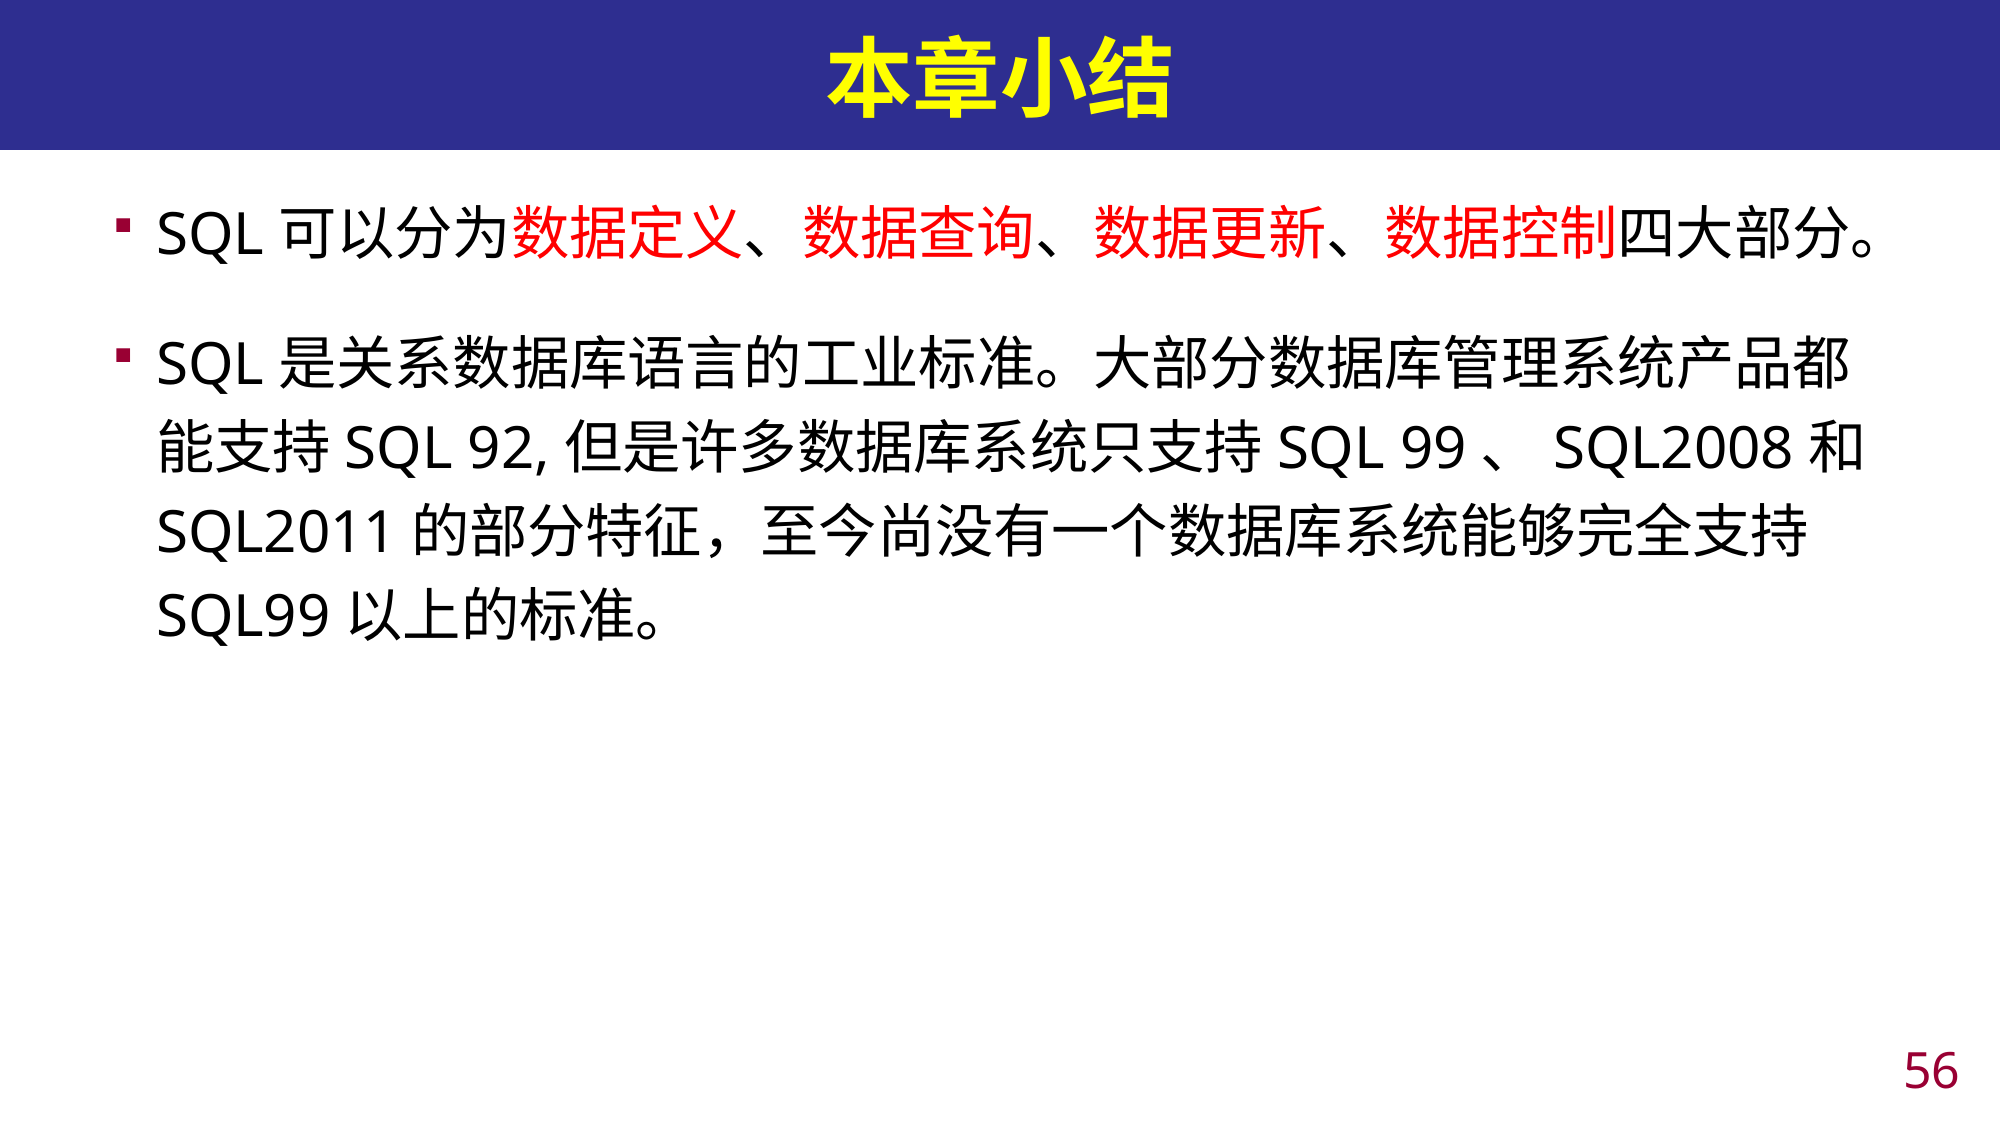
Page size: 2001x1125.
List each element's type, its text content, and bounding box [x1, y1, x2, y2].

slide_number 55 [1550, 1048, 1975, 1096]
title 本章小结 [0, 0, 2000, 150]
list SQL可以分为数据定义、数据查询、数据更新、数据控制四大部分。 SQL是关系数据库语言的工业标准。大部分数据库管理系统产品都能支持SQL 92,但是许多数据库系统只支持SQL 99、SQL2008和SQL2011的部分特征，至今尚没有一个数据库系统能够完全支持SQL99以上的标准。 [97, 174, 1904, 1073]
